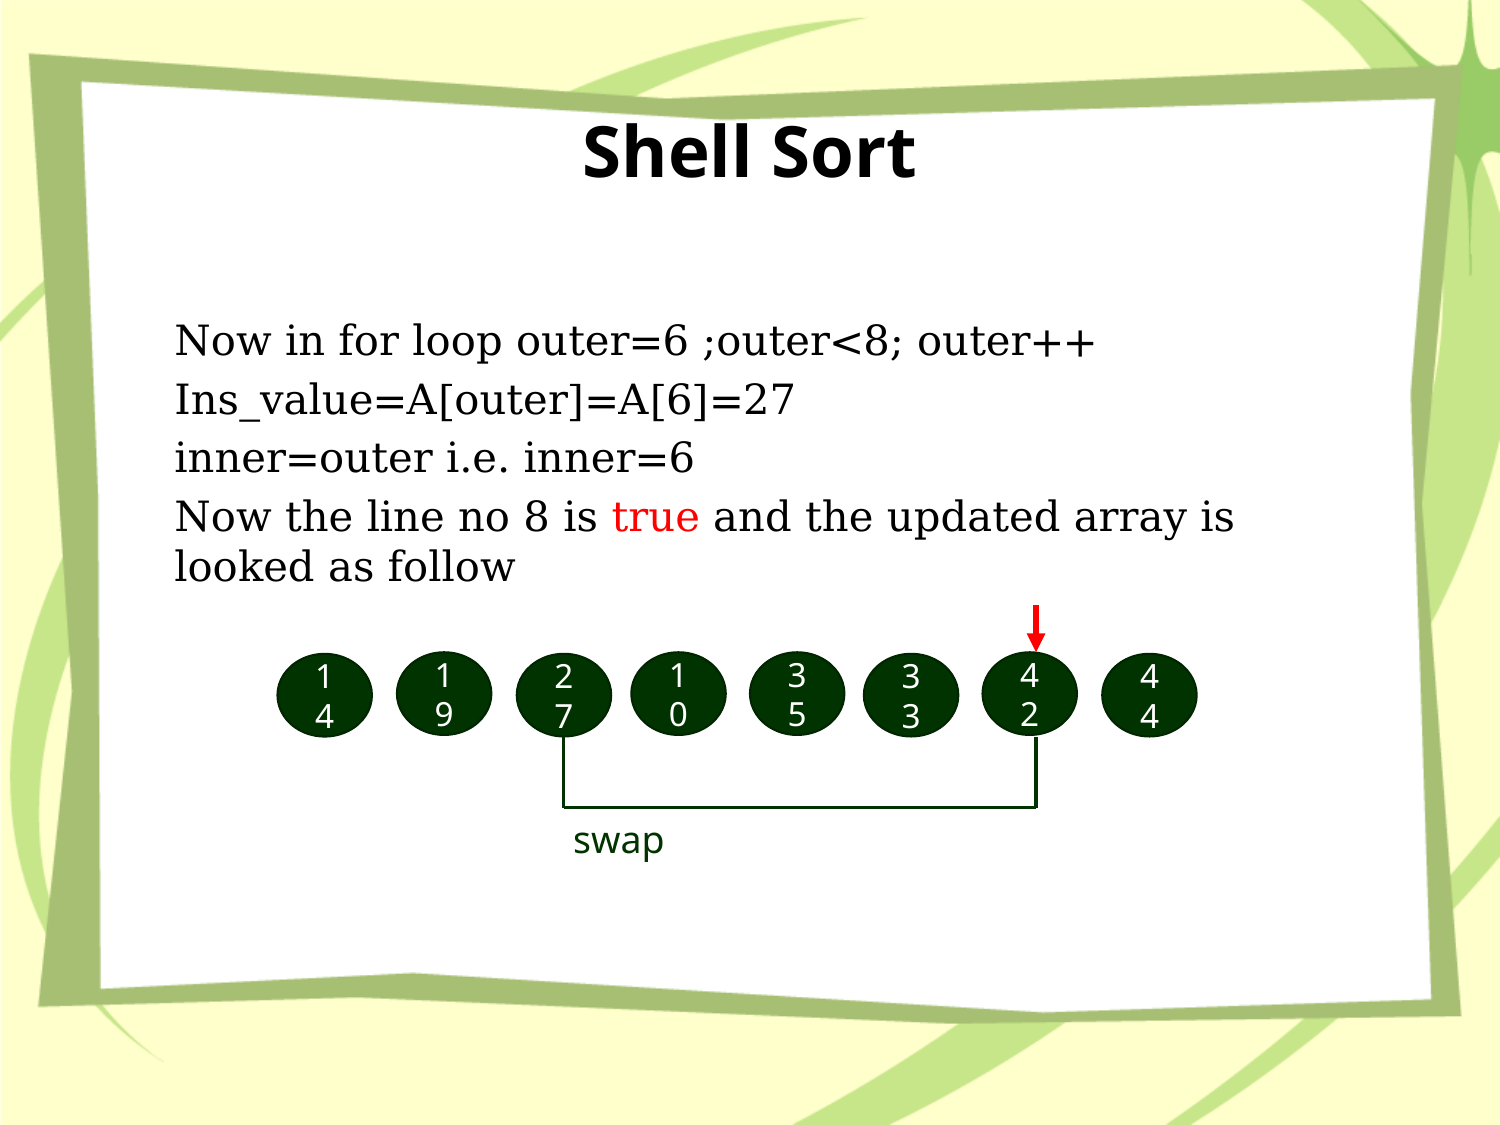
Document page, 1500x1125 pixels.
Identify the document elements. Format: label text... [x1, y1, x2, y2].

title Shell Sort [75, 90, 1425, 208]
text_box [277, 604, 1197, 870]
picture [0, 0, 1500, 1125]
